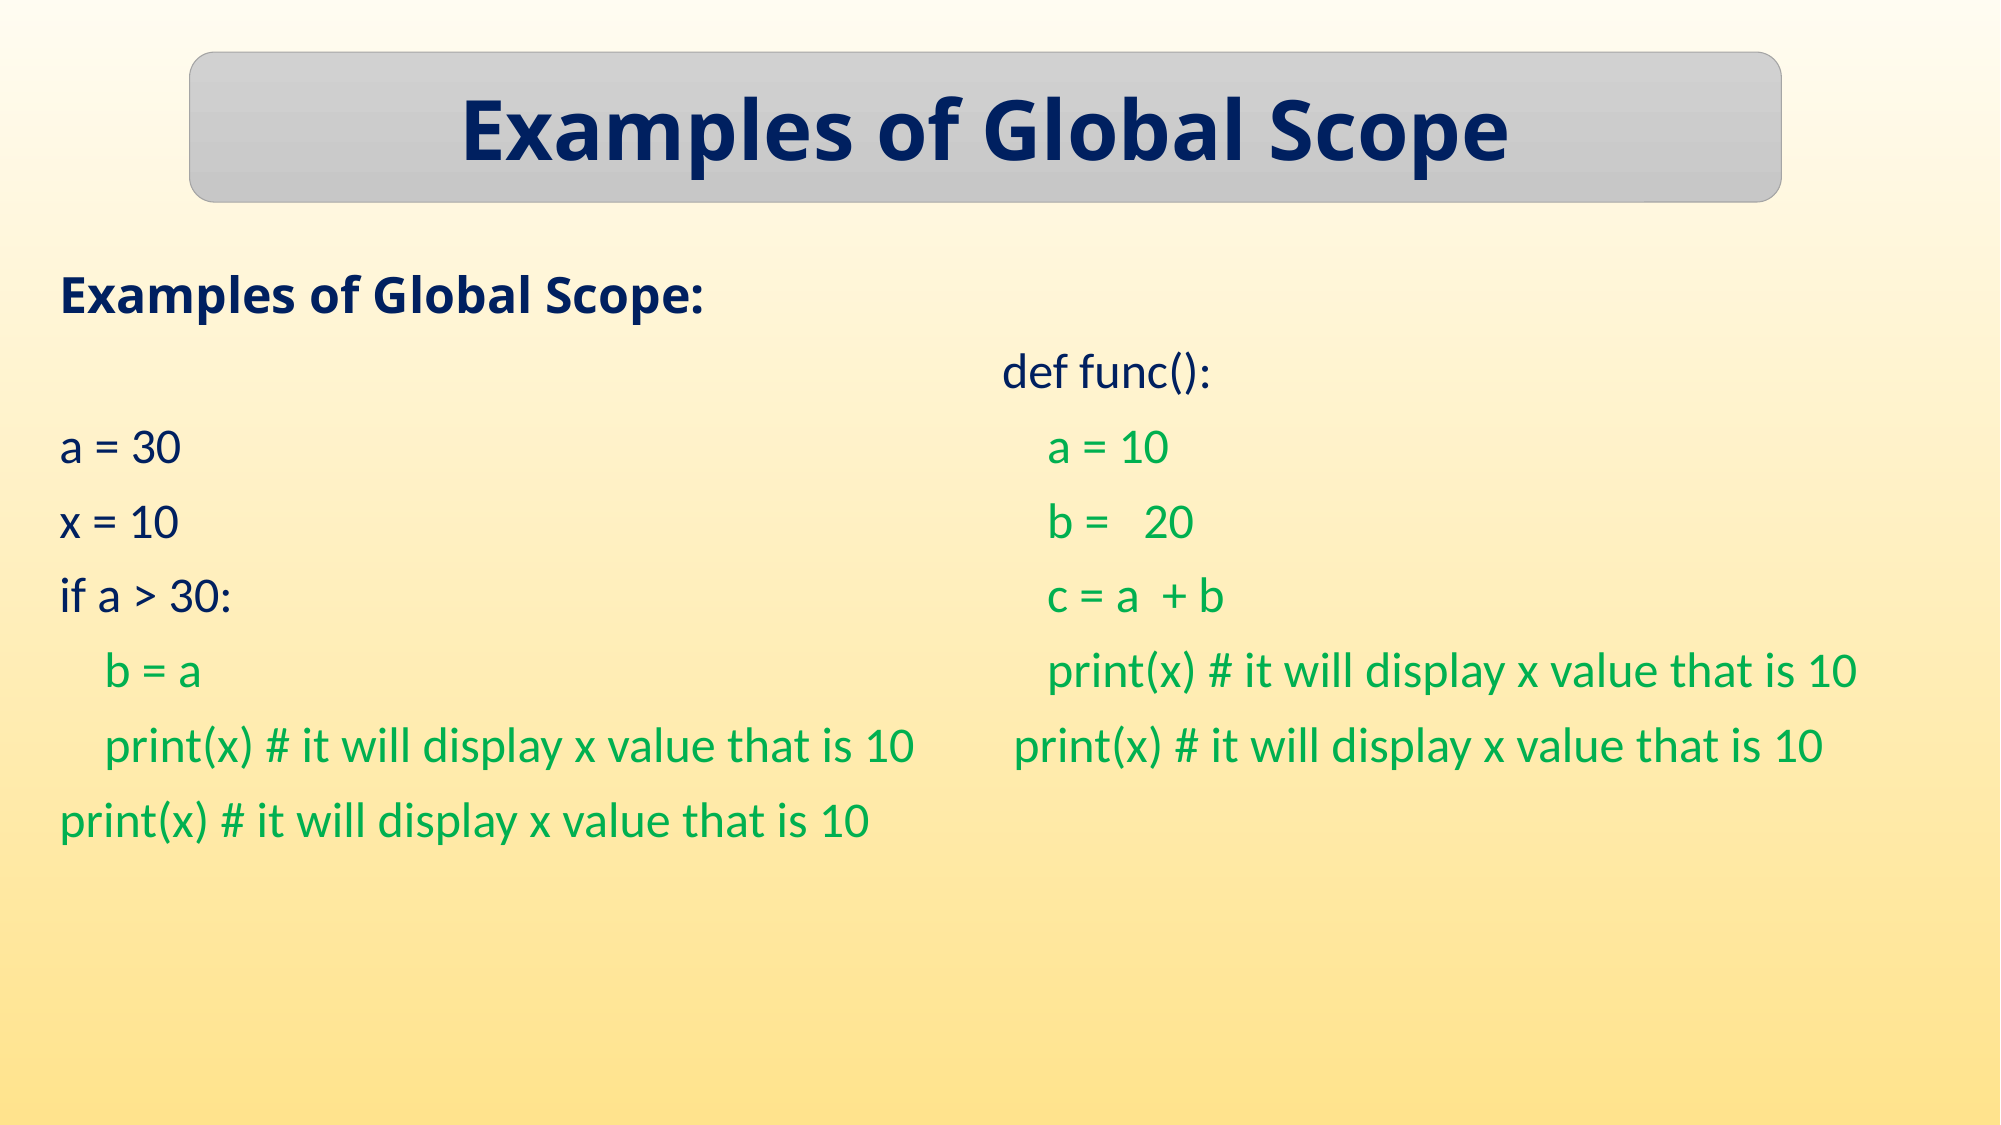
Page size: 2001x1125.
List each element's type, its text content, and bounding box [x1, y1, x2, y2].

list Examples of Global Scope: a = 30 x = 10 if a > 30: b = a print(x) # it will display x value that is 10 print(x) # it will display x value that is 10 def func(): a = 10 b = 20 c = a + b print(x) # it will display x value that is 10 print(x) # it will display x value that is 10 [44, 263, 1960, 1090]
text_box Examples of Global Scope [189, 51, 1782, 203]
